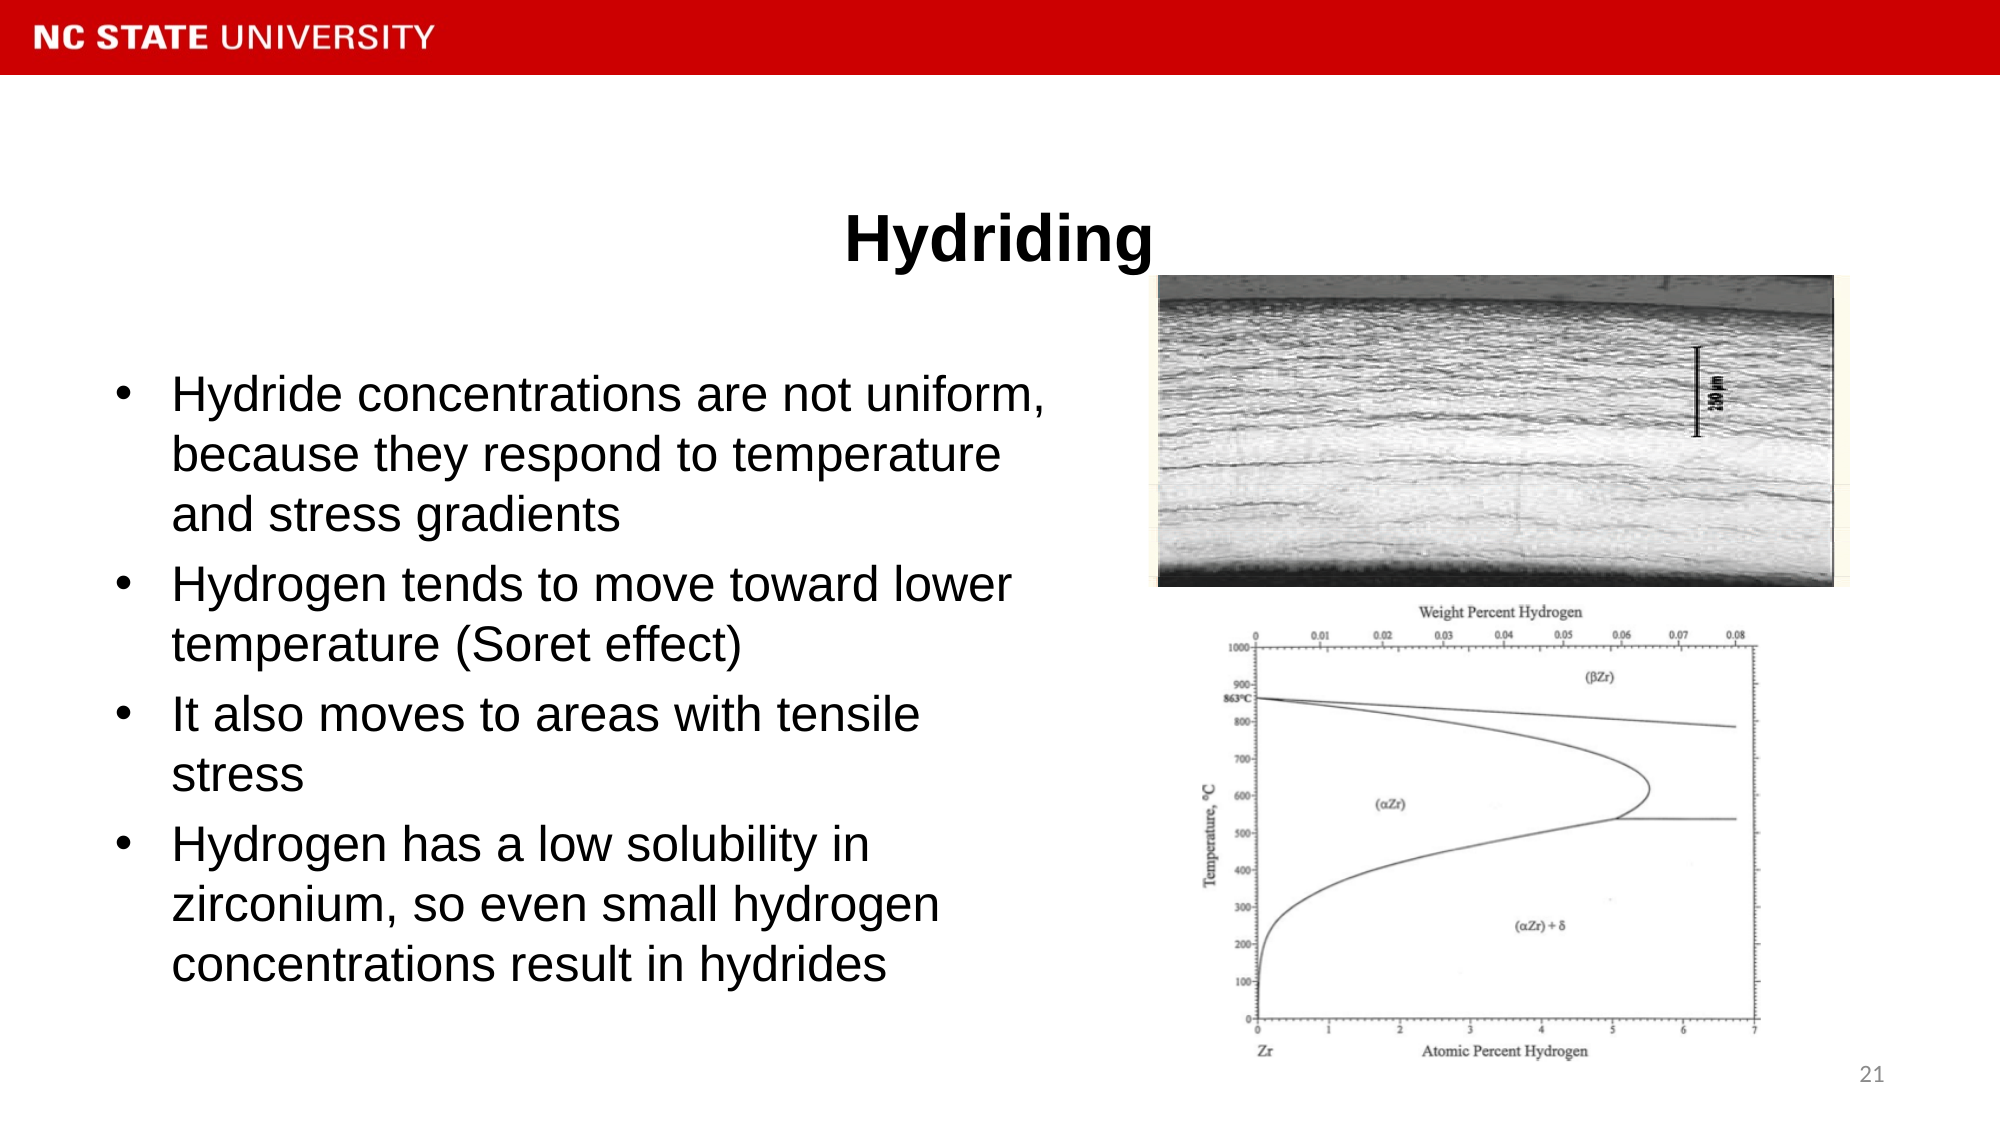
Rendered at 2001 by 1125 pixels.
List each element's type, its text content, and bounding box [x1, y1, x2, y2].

slide_number 21 [1433, 1042, 1900, 1103]
picture [0, 0, 2000, 75]
picture [1193, 589, 1782, 1073]
title Hydriding [99, 147, 1900, 323]
list Hydride concentrations are not uniform, because they respond to temperature and stress gradients Hydrogen tends to move toward lower temperature (Soret effect) It also moves to areas with tensile stress Hydrogen has a low solubility in zirconium, so even small hydrogen concentrations result in hydrides [99, 354, 1082, 1005]
picture [1148, 275, 1851, 587]
